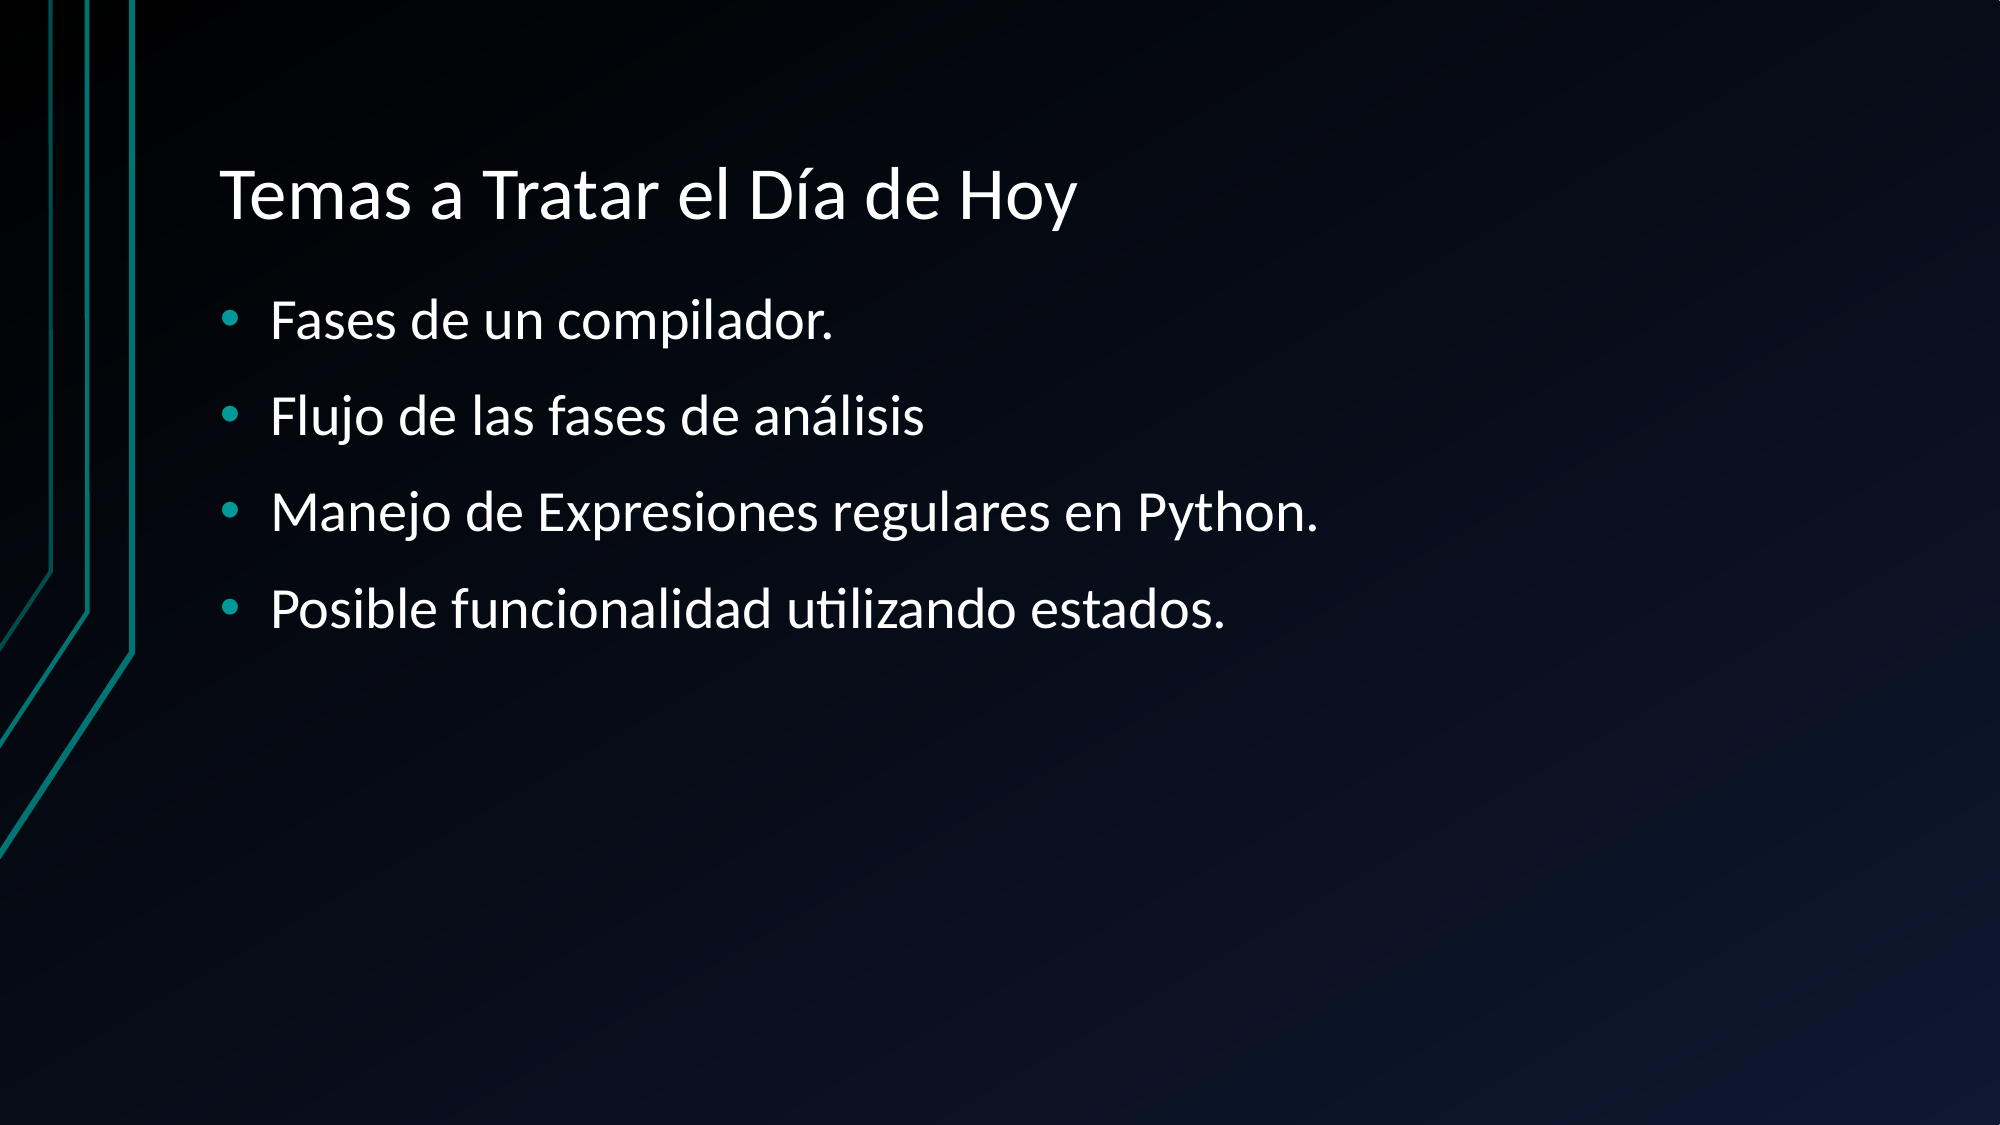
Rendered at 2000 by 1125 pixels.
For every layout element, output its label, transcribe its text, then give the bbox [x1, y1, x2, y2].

title Temas a Tratar el Día de Hoy [199, 45, 1900, 246]
list Fases de un compilador. Flujo de las fases de análisis Manejo de Expresiones regulares en Python. Posible funcionalidad utilizando estados. [199, 279, 1900, 1012]
